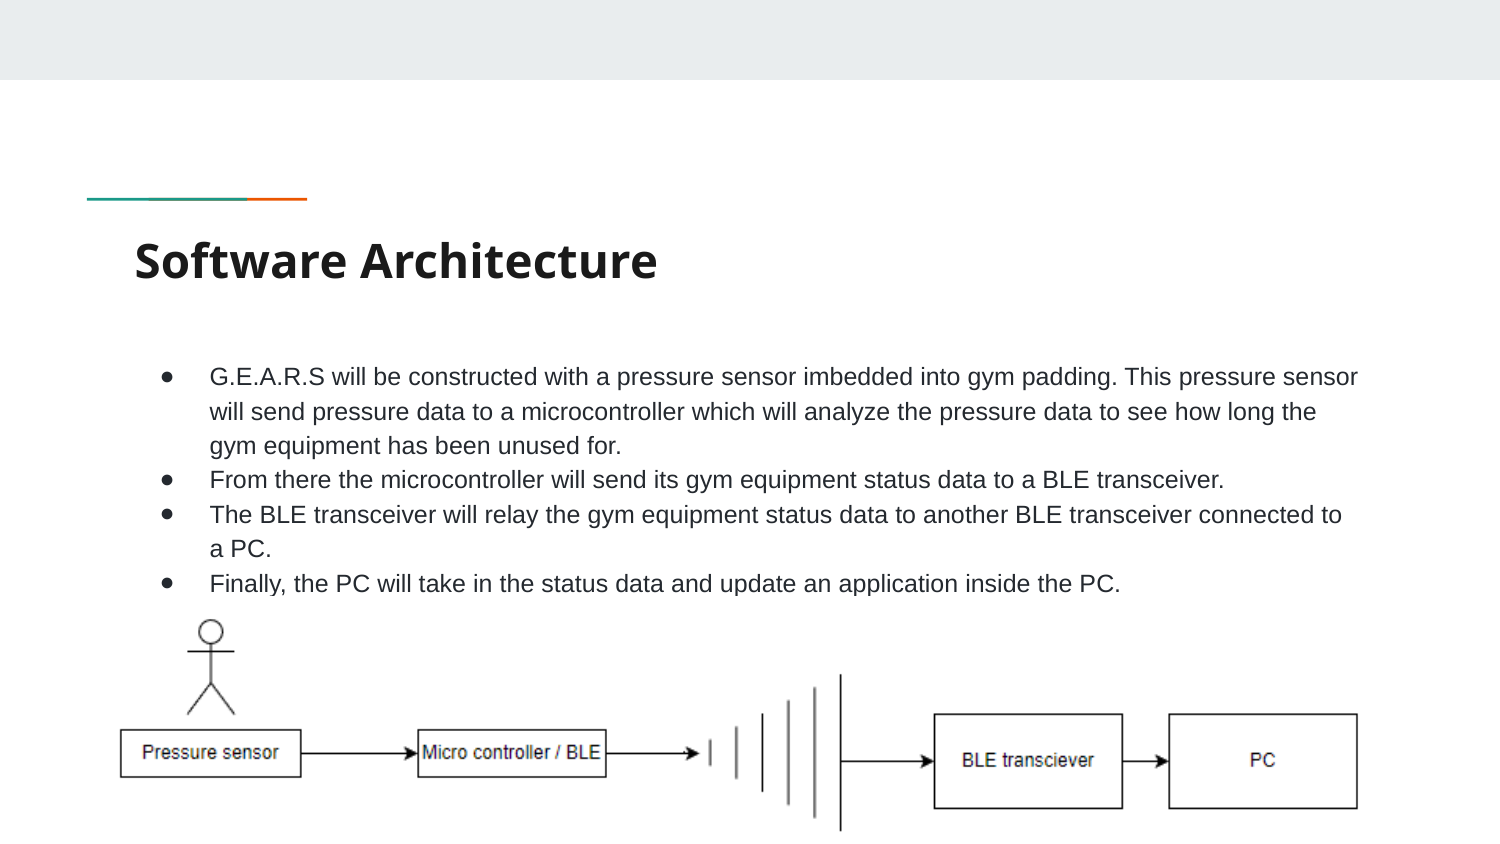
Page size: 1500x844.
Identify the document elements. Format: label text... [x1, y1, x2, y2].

title Software Architecture [119, 216, 1381, 305]
list G.E.A.R.S will be constructed with a pressure sensor imbedded into gym padding. This pressure sensor will send pressure data to a microcontroller which will analyze the pressure data to see how long the gym equipment has been unused for. From there the microcontroller will send its gym equipment status data to a BLE transceiver. The BLE transceiver will relay the gym equipment status data to another BLE transceiver connected to a PC. Finally, the PC will take in the status data and update an application inside the PC. [119, 341, 1381, 712]
picture [111, 596, 1369, 844]
